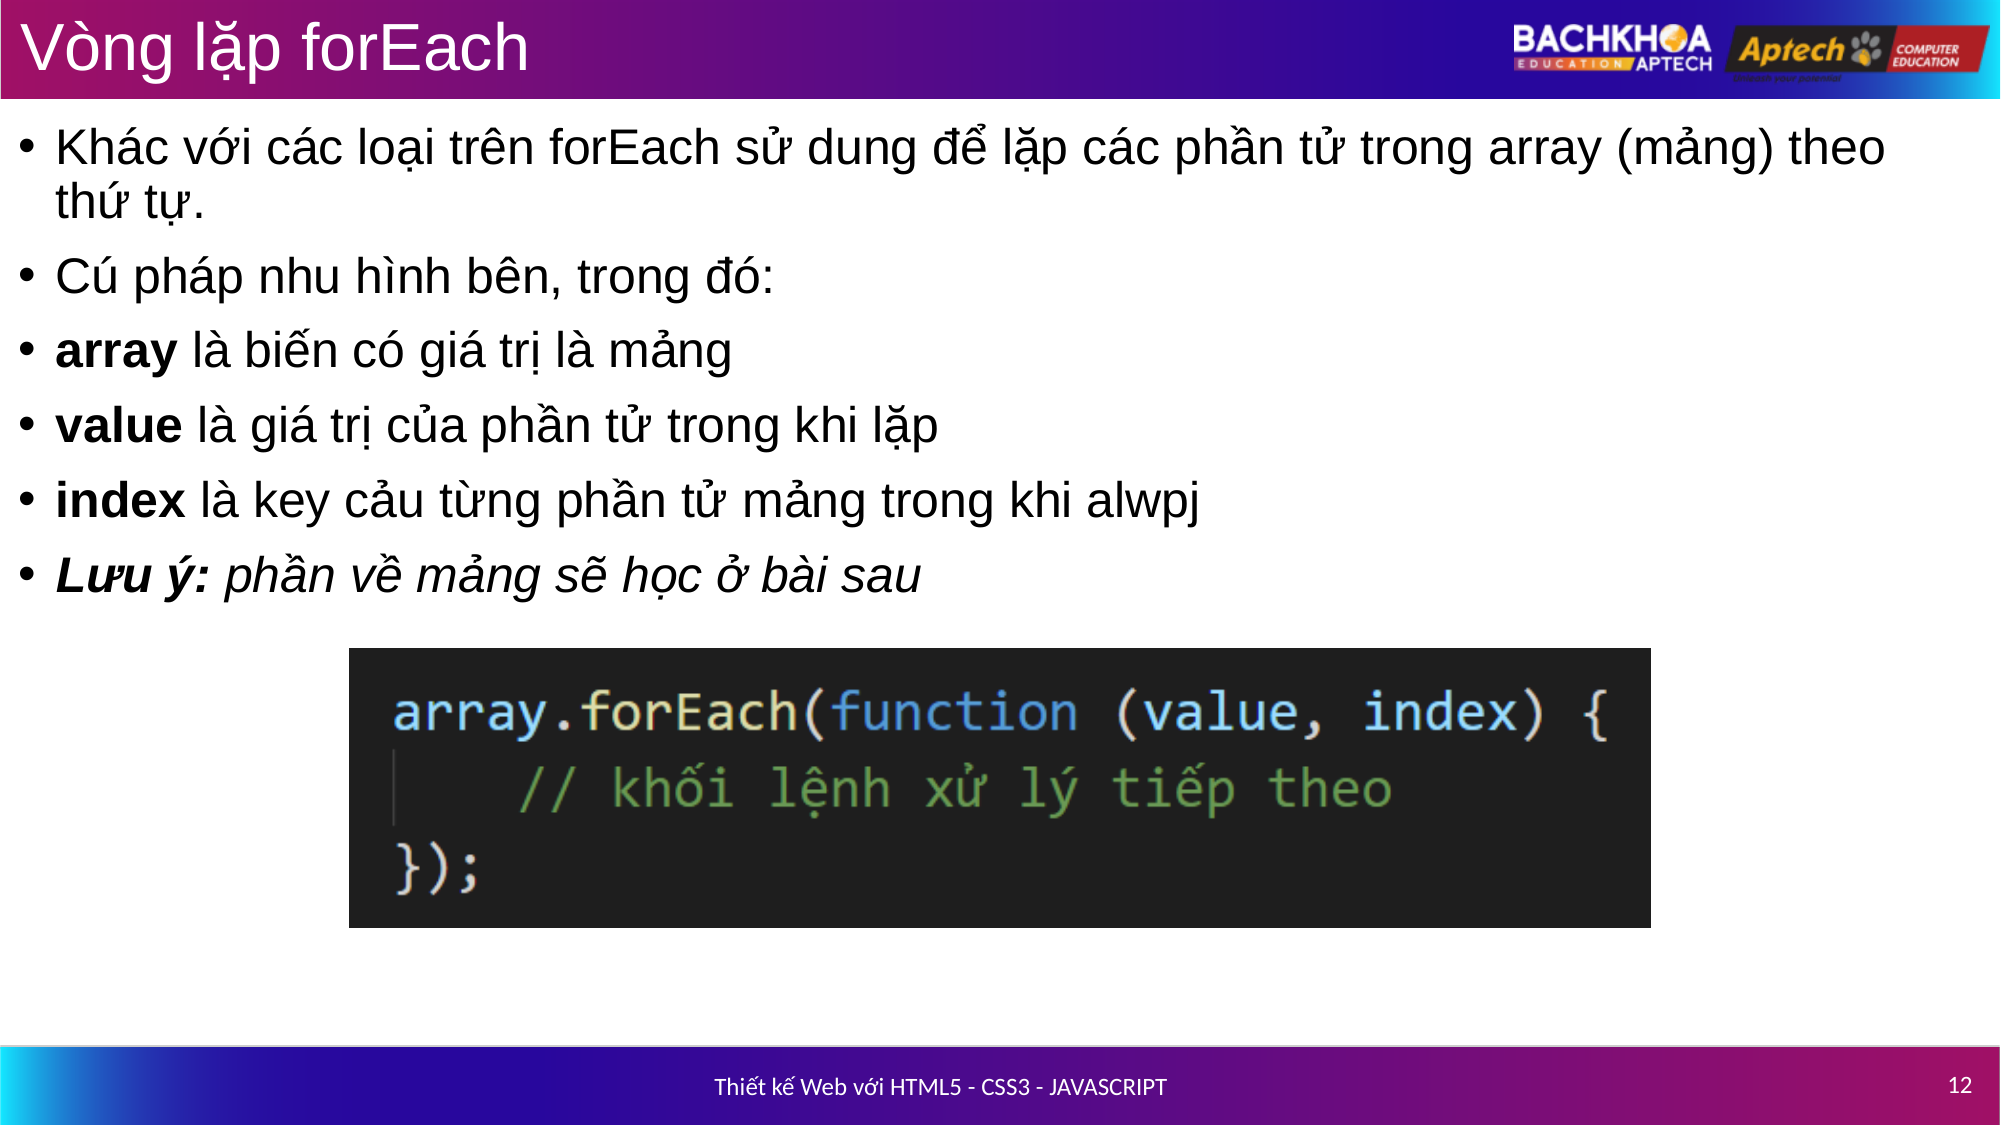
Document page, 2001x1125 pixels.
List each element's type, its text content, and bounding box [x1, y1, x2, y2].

list Khác với các loại trên forEach sử dung để lặp các phần tử trong array (mảng) theo thứ tự. Cú pháp nhu hình bên, trong đó: array là biến có giá trị là mảng value là giá trị của phần tử trong khi lặp index là key cảu từng phần tử mảng trong khi alwpj Lưu ý: phần về mảng sẽ học ở bài sau [3, 113, 1988, 1014]
picture [0, 0, 2001, 99]
slide_number ‹#› [1877, 1053, 1988, 1114]
picture [0, 1045, 2000, 1125]
footer Thiết kế Web với HTML5 - CSS3 - JAVASCRIPT [17, 1055, 1865, 1116]
picture [349, 648, 1651, 928]
title Vòng lặp forEach [4, 5, 1990, 93]
